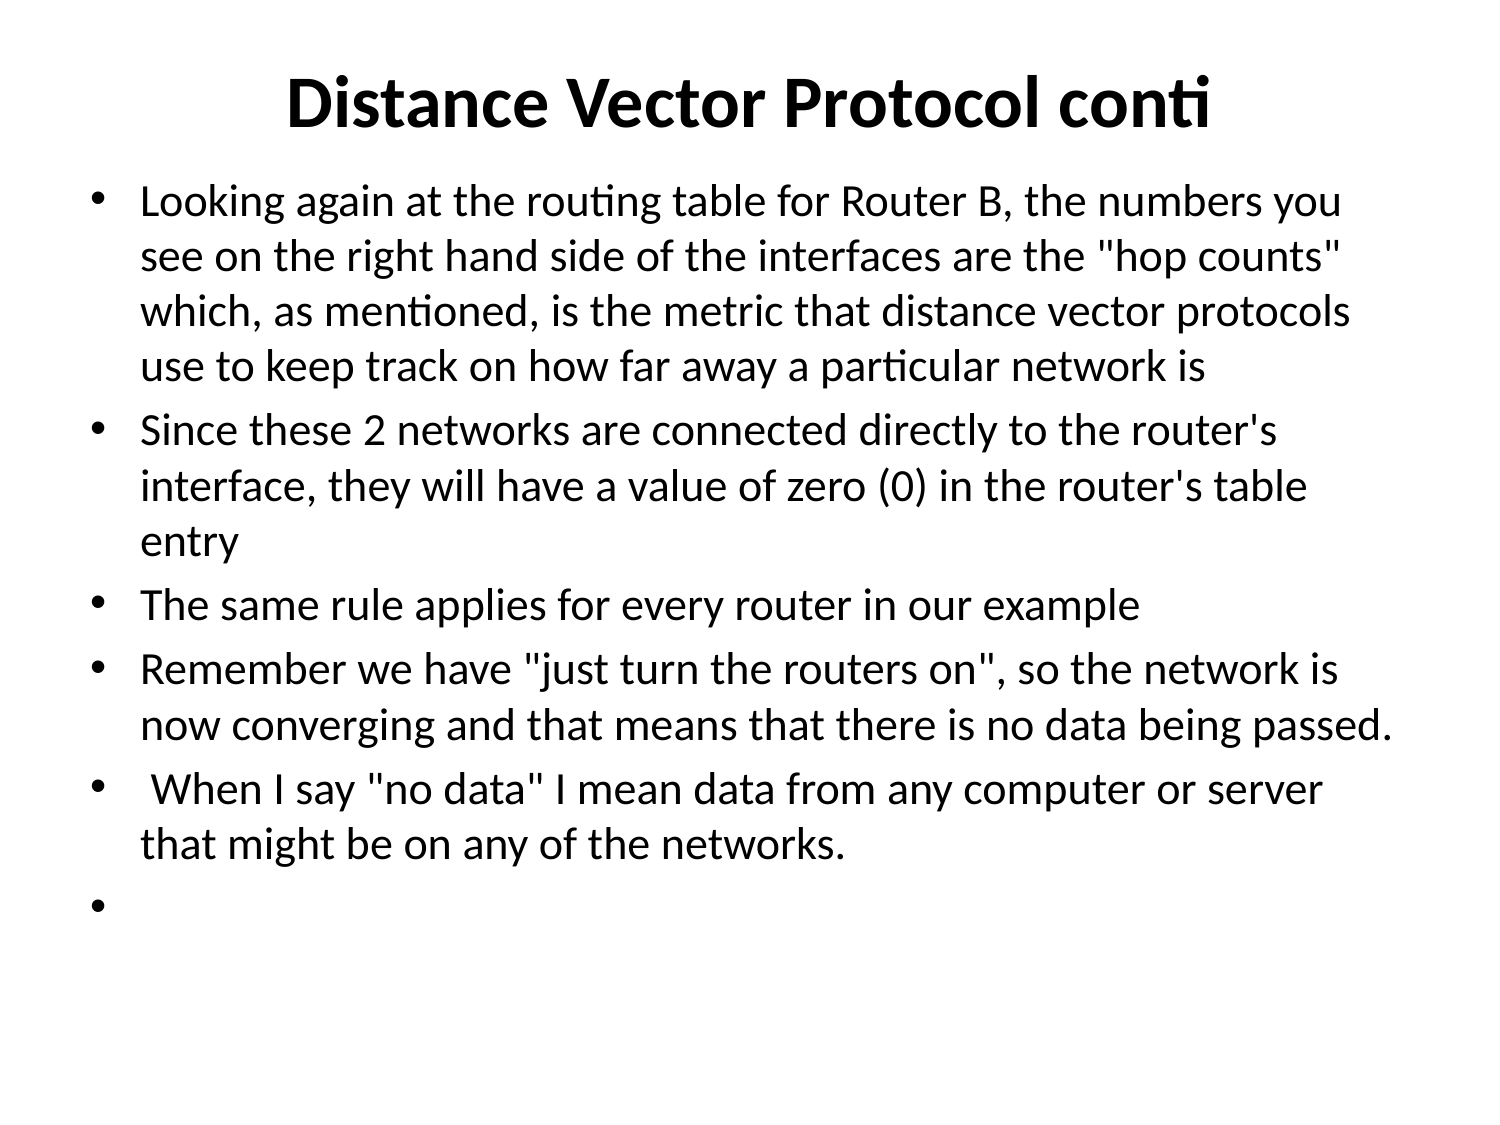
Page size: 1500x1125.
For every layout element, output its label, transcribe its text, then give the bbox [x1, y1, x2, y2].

title Distance Vector Protocol conti [75, 45, 1425, 150]
list Looking again at the routing table for Router B, the numbers you see on the right hand side of the interfaces are the "hop counts" which, as mentioned, is the metric that distance vector protocols use to keep track on how far away a particular network is Since these 2 networks are connected directly to the router's interface, they will have a value of zero (0) in the router's table entry The same rule applies for every router in our example Remember we have "just turn the routers on", so the network is now converging and that means that there is no data being passed. When I say "no data" I mean data from any computer or server that might be on any of the networks. [75, 162, 1425, 1005]
